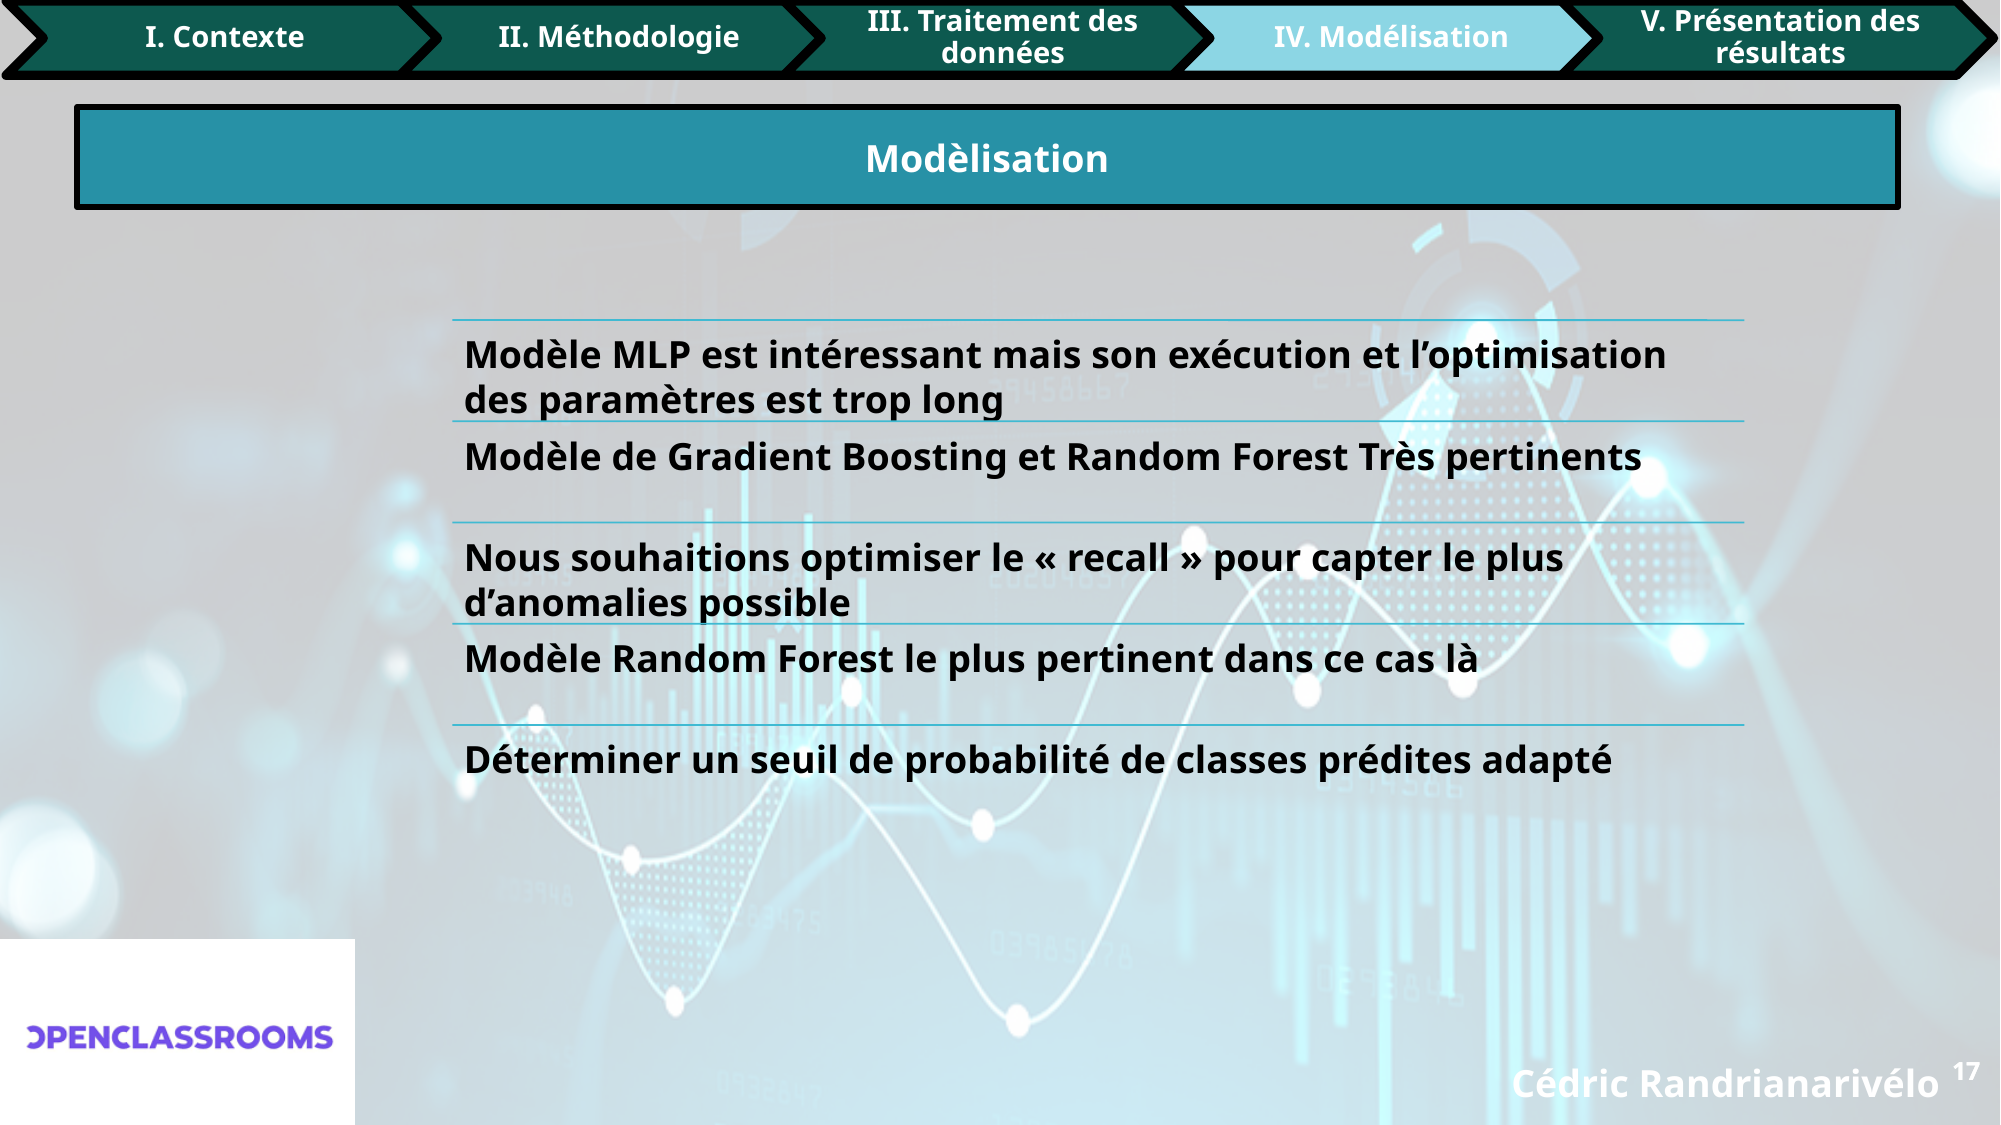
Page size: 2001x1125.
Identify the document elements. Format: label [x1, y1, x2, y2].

text_box [5, 0, 1995, 76]
picture [0, 0, 2000, 1125]
text_box [452, 319, 1745, 827]
